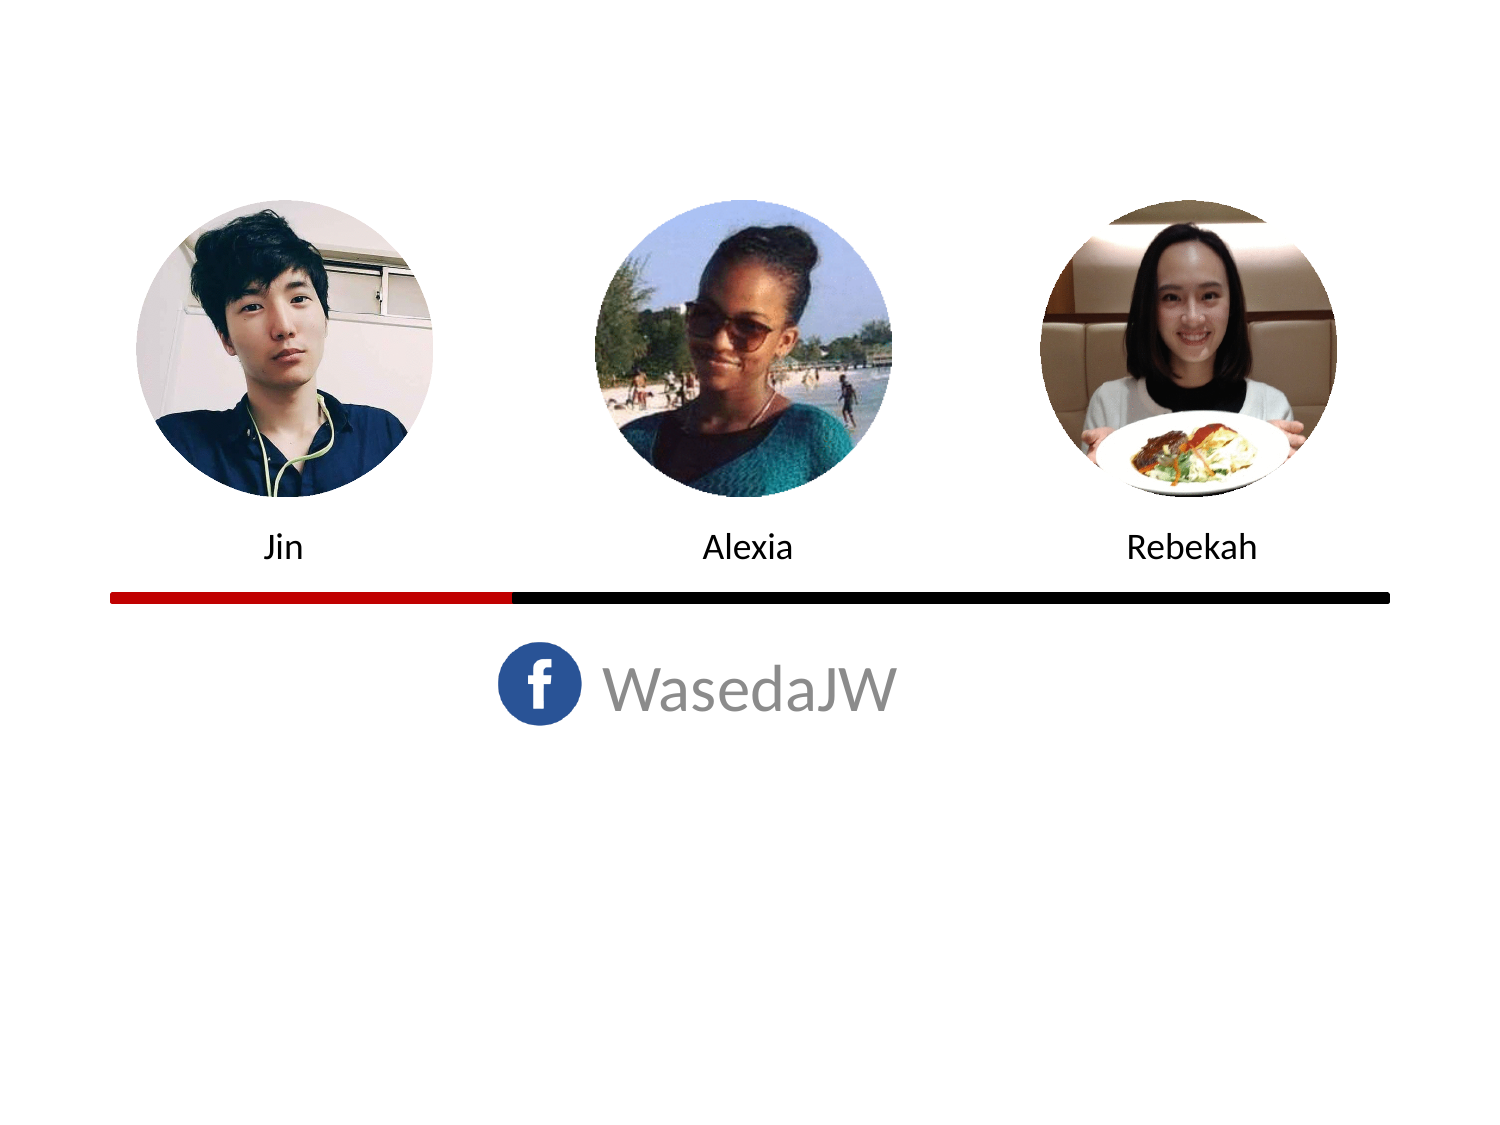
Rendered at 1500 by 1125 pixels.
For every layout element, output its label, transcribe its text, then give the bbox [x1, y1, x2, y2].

picture [135, 200, 433, 497]
subtitle WasedaJW [225, 637, 1275, 752]
text_box Rebekah [1111, 514, 1273, 575]
picture [1040, 200, 1338, 497]
picture [483, 627, 596, 740]
text_box Alexia [687, 514, 809, 575]
text_box Jin [248, 514, 319, 575]
picture [595, 200, 892, 497]
